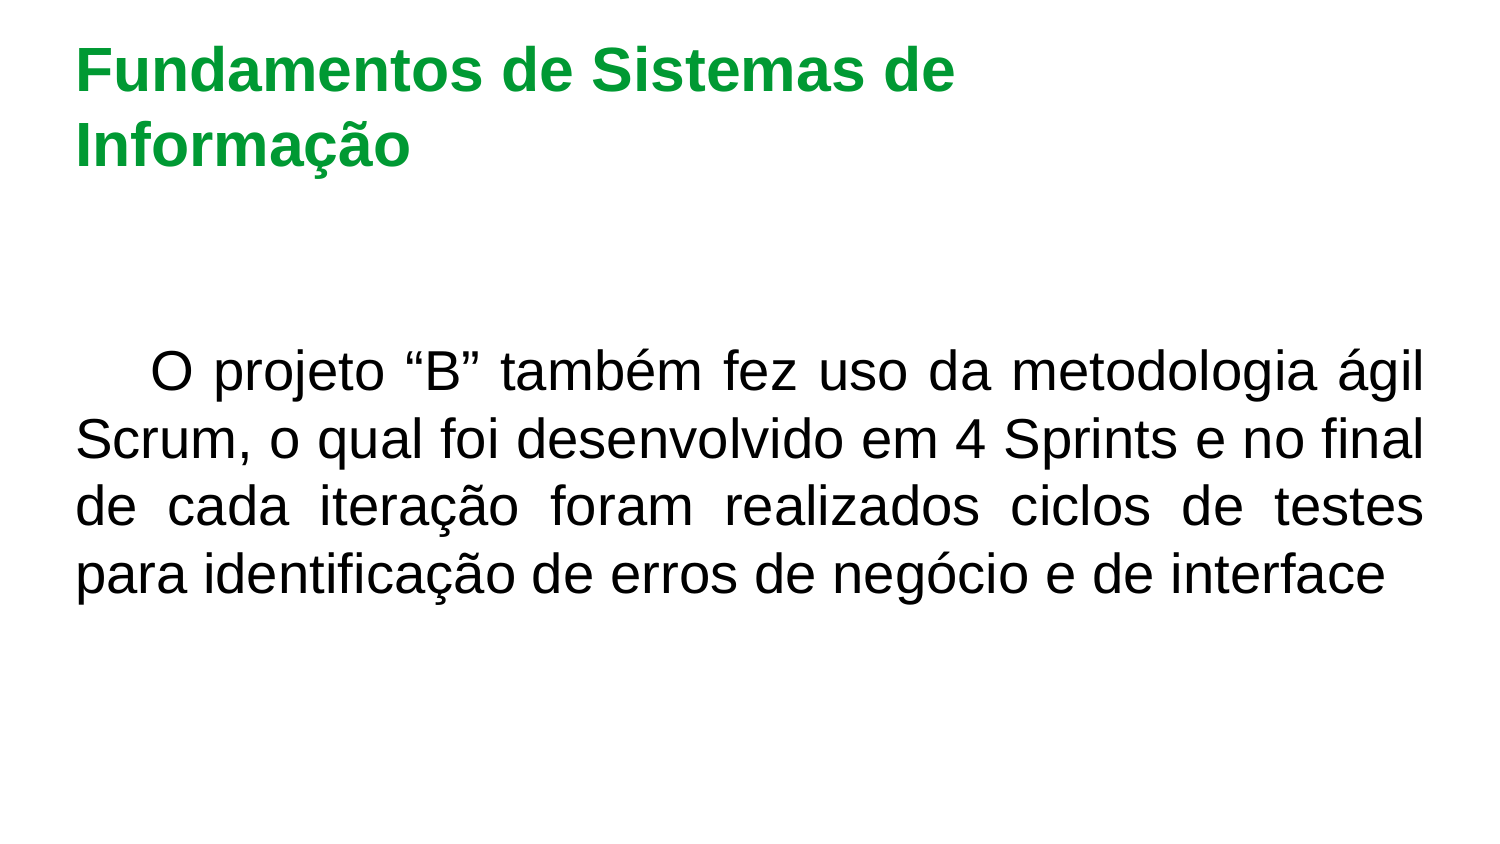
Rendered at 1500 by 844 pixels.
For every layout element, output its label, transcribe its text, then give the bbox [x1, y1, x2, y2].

text_box O projeto “B” também fez uso da metodologia ágil Scrum, o qual foi desenvolvido em 4 Sprints e no final de cada iteração foram realizados ciclos de testes para identificação de erros de negócio e de interface [75, 197, 1425, 742]
text_box Fundamentos de Sistemas de Informação [74, 47, 1147, 162]
